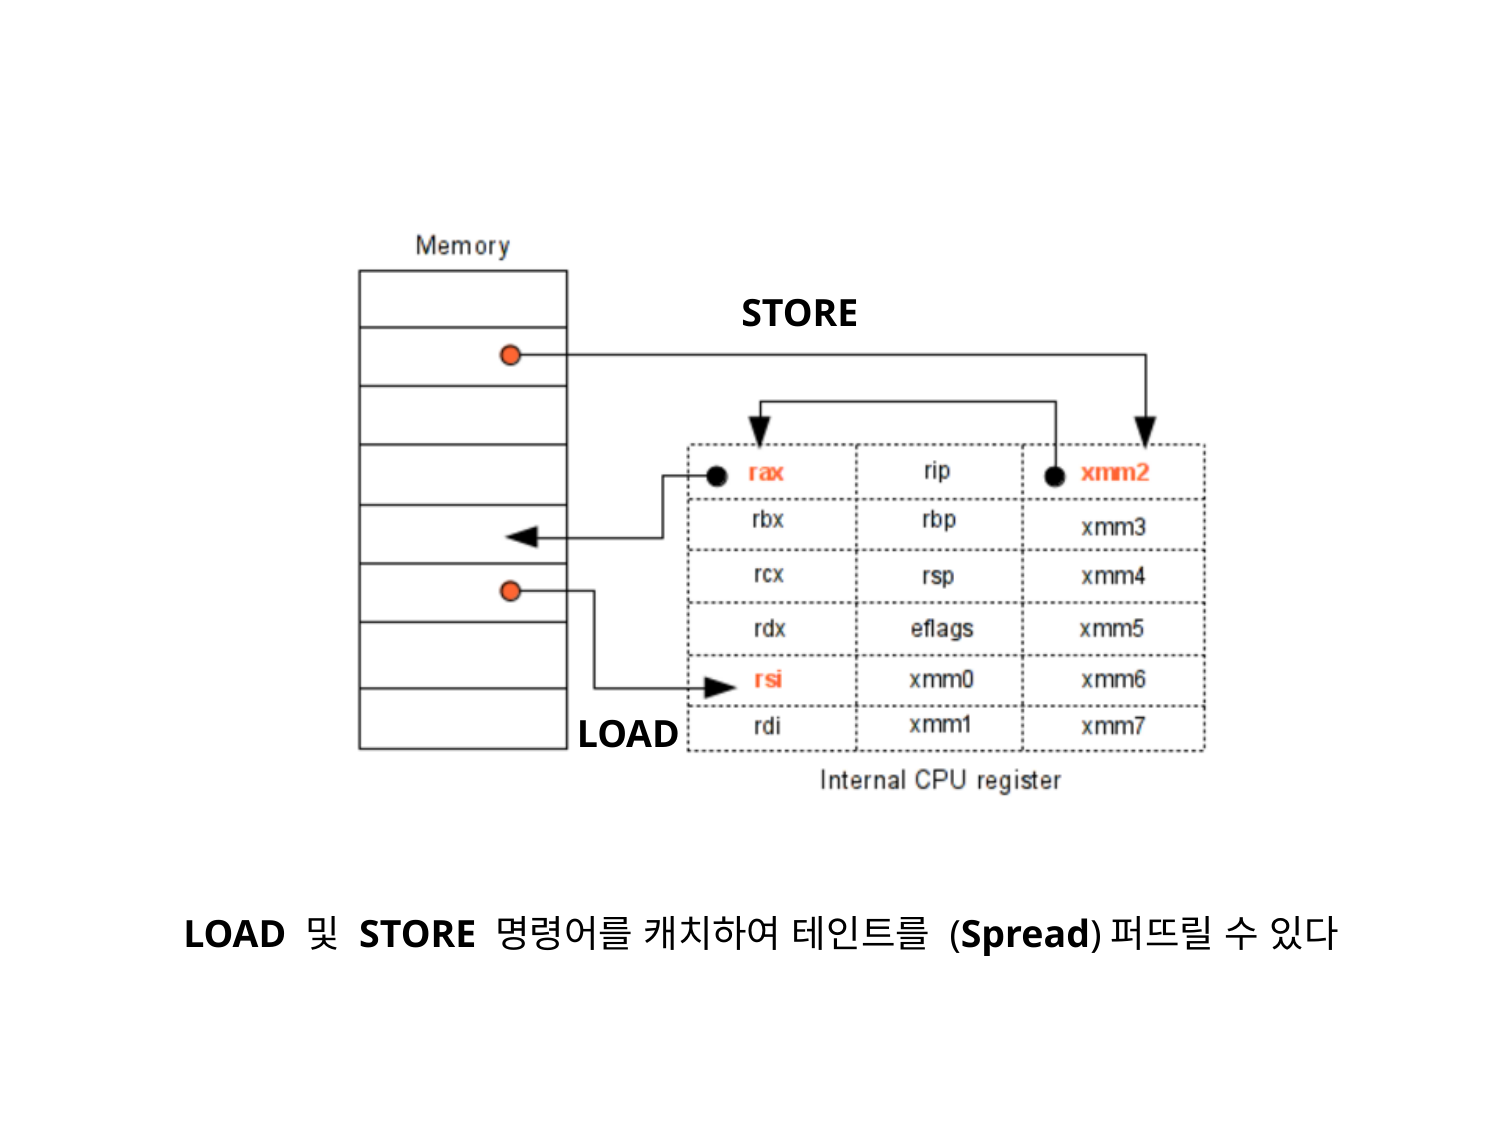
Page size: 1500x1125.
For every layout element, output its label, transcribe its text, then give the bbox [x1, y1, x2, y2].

picture [269, 187, 1309, 837]
text_box LOAD 및 STORE 명령어를 캐치하여 테인트를 (Spread)퍼뜨릴 수 있다 [168, 902, 1354, 963]
